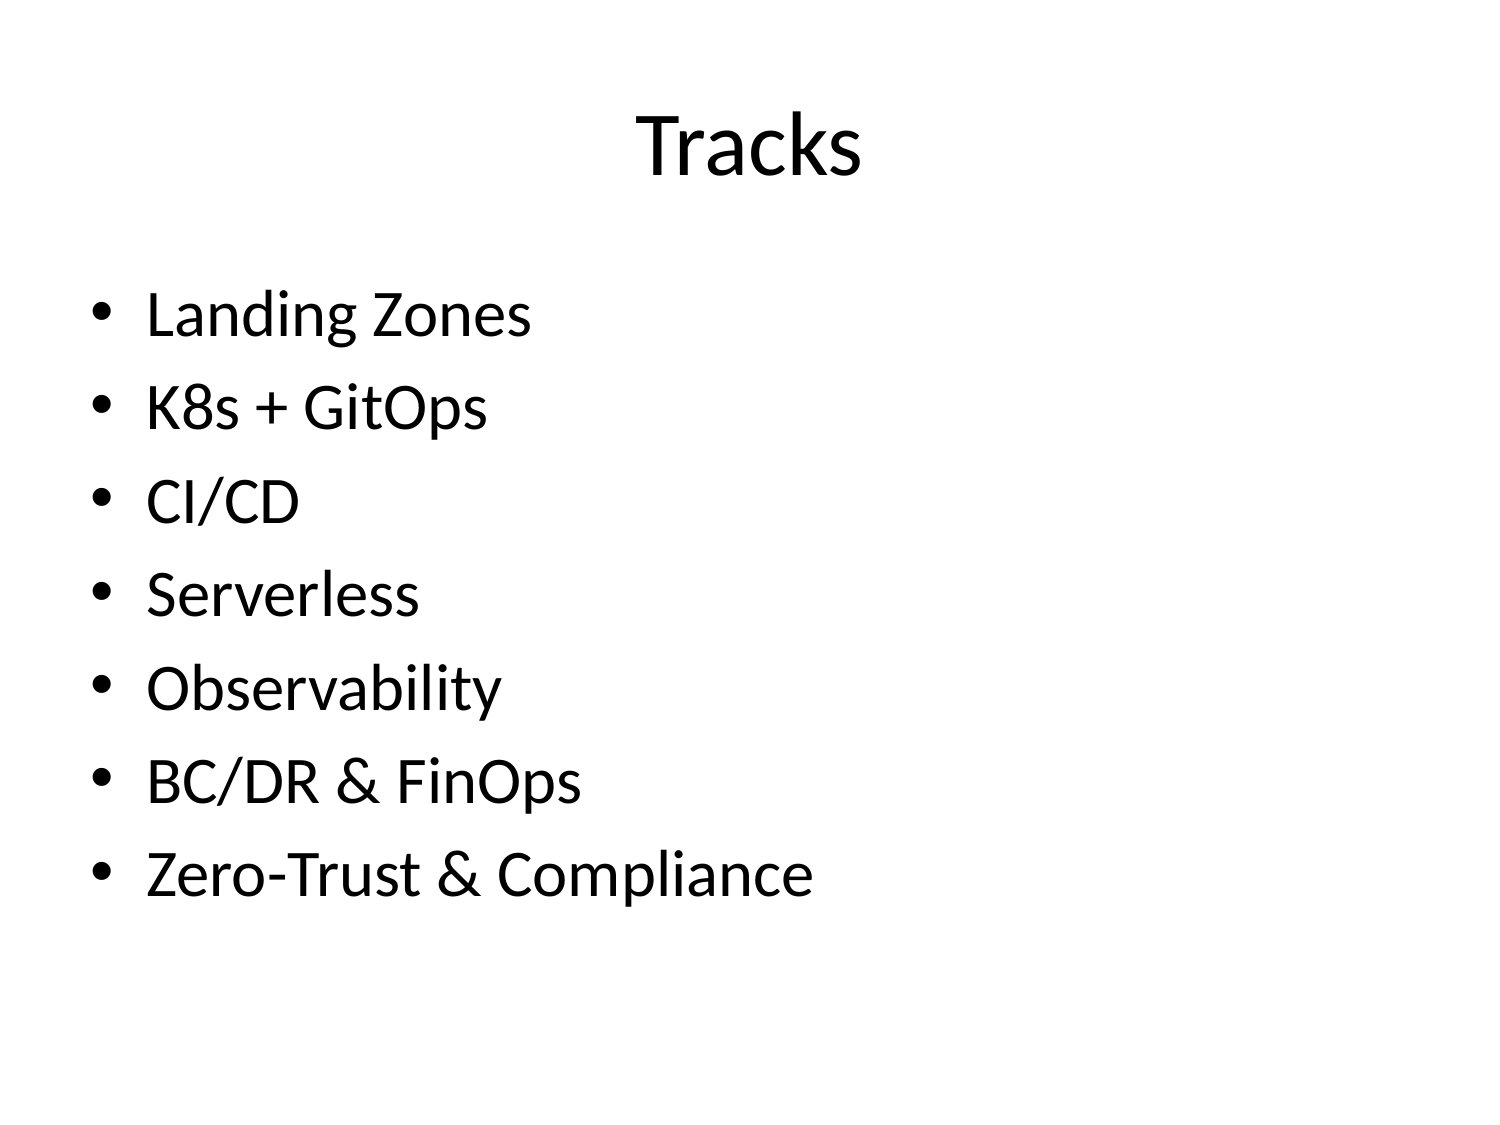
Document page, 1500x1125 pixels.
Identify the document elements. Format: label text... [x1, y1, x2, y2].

title Tracks [75, 45, 1425, 233]
list Landing Zones K8s + GitOps CI/CD Serverless Observability BC/DR & FinOps Zero-Trust & Compliance [75, 262, 1425, 1005]
